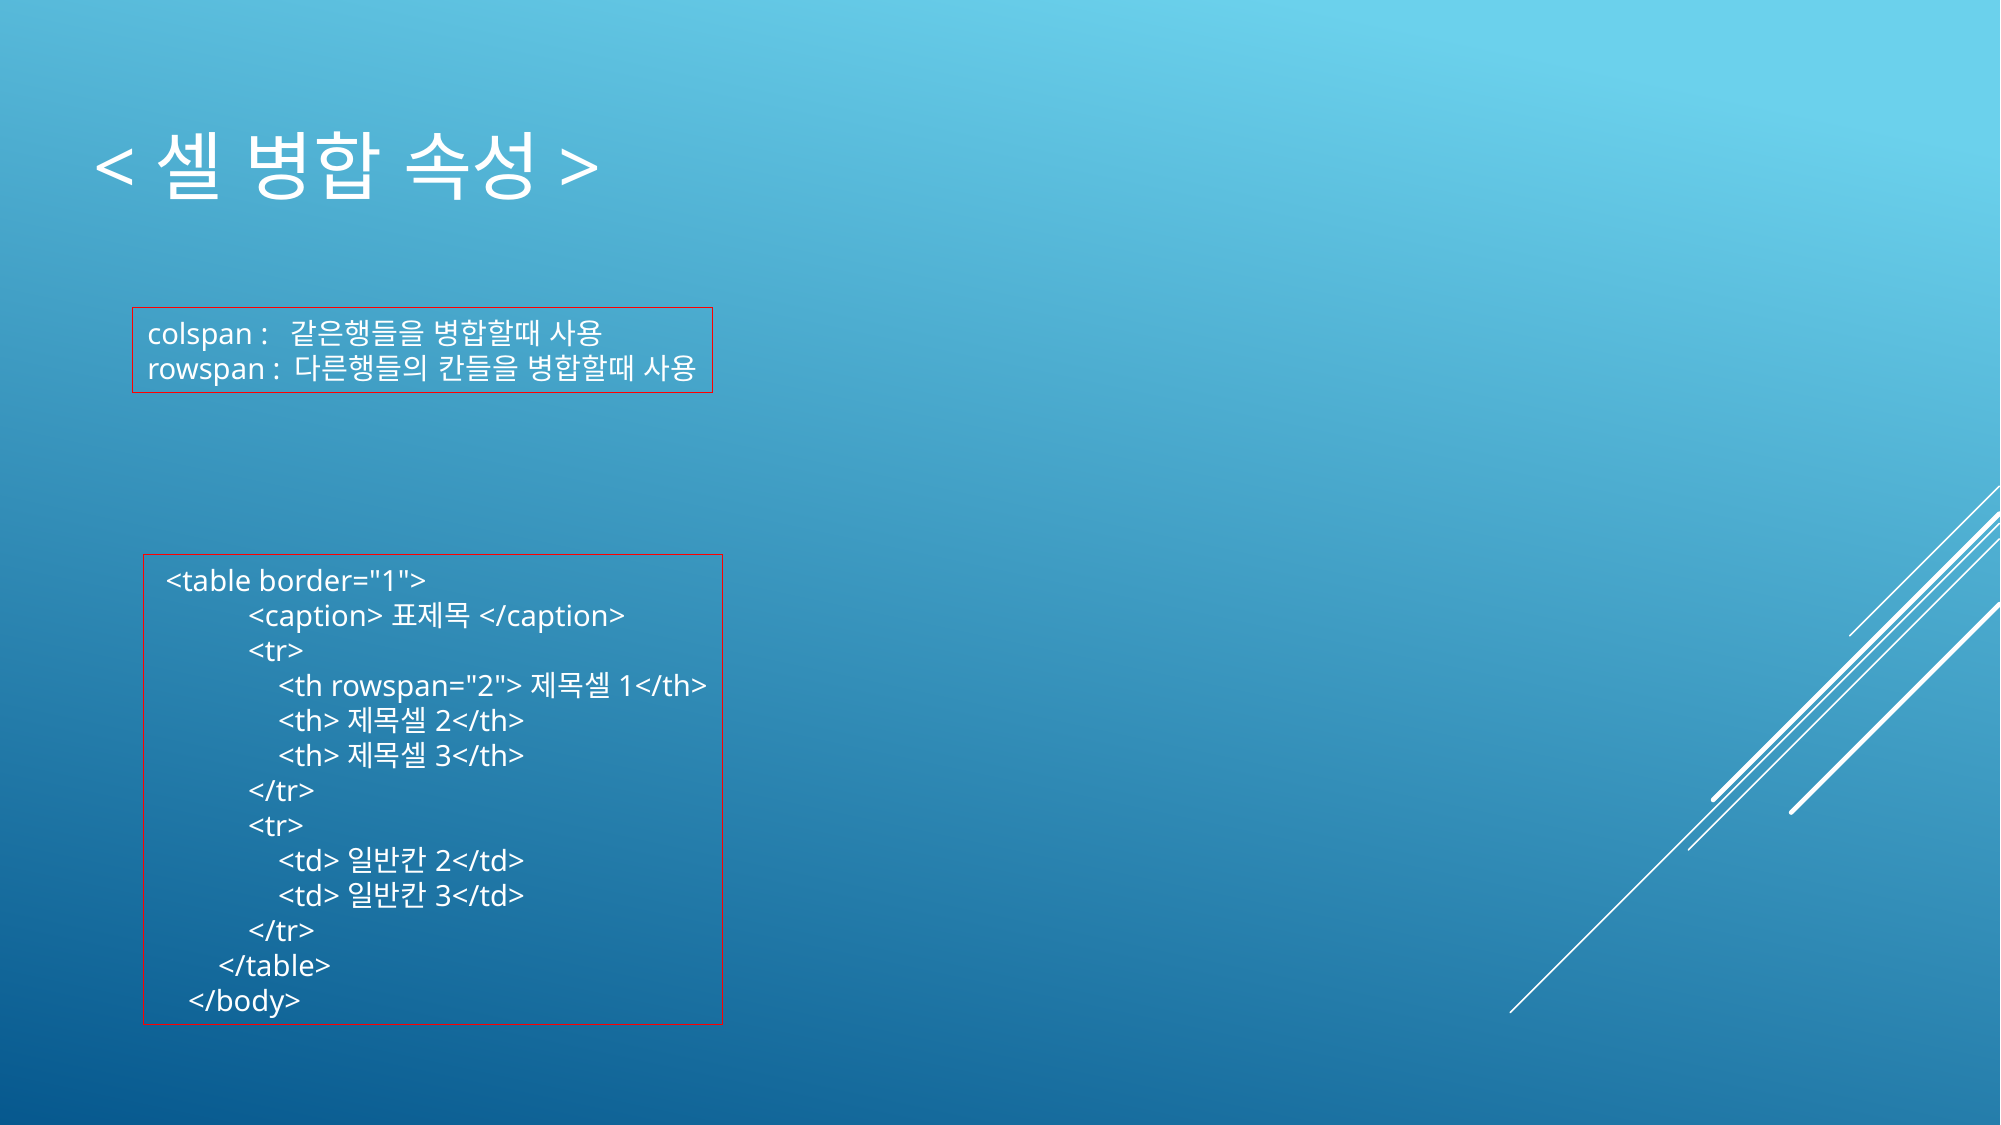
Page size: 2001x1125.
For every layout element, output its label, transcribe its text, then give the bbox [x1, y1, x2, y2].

text_box <table border="1"> <caption>표제목</caption> <tr> <th rowspan="2">제목셀1</th> <th>제목셀2</th> <th>제목셀3</th> </tr> <tr> <td>일반칸2</td> <td>일반칸3</td> </tr> </table> </body> [143, 554, 723, 1025]
title <셀 병합 속성> [78, 40, 1479, 288]
text_box colspan : 같은행들을 병합할때 사용 rowspan : 다른행들의 칸들을 병합할때 사용 [132, 307, 713, 393]
